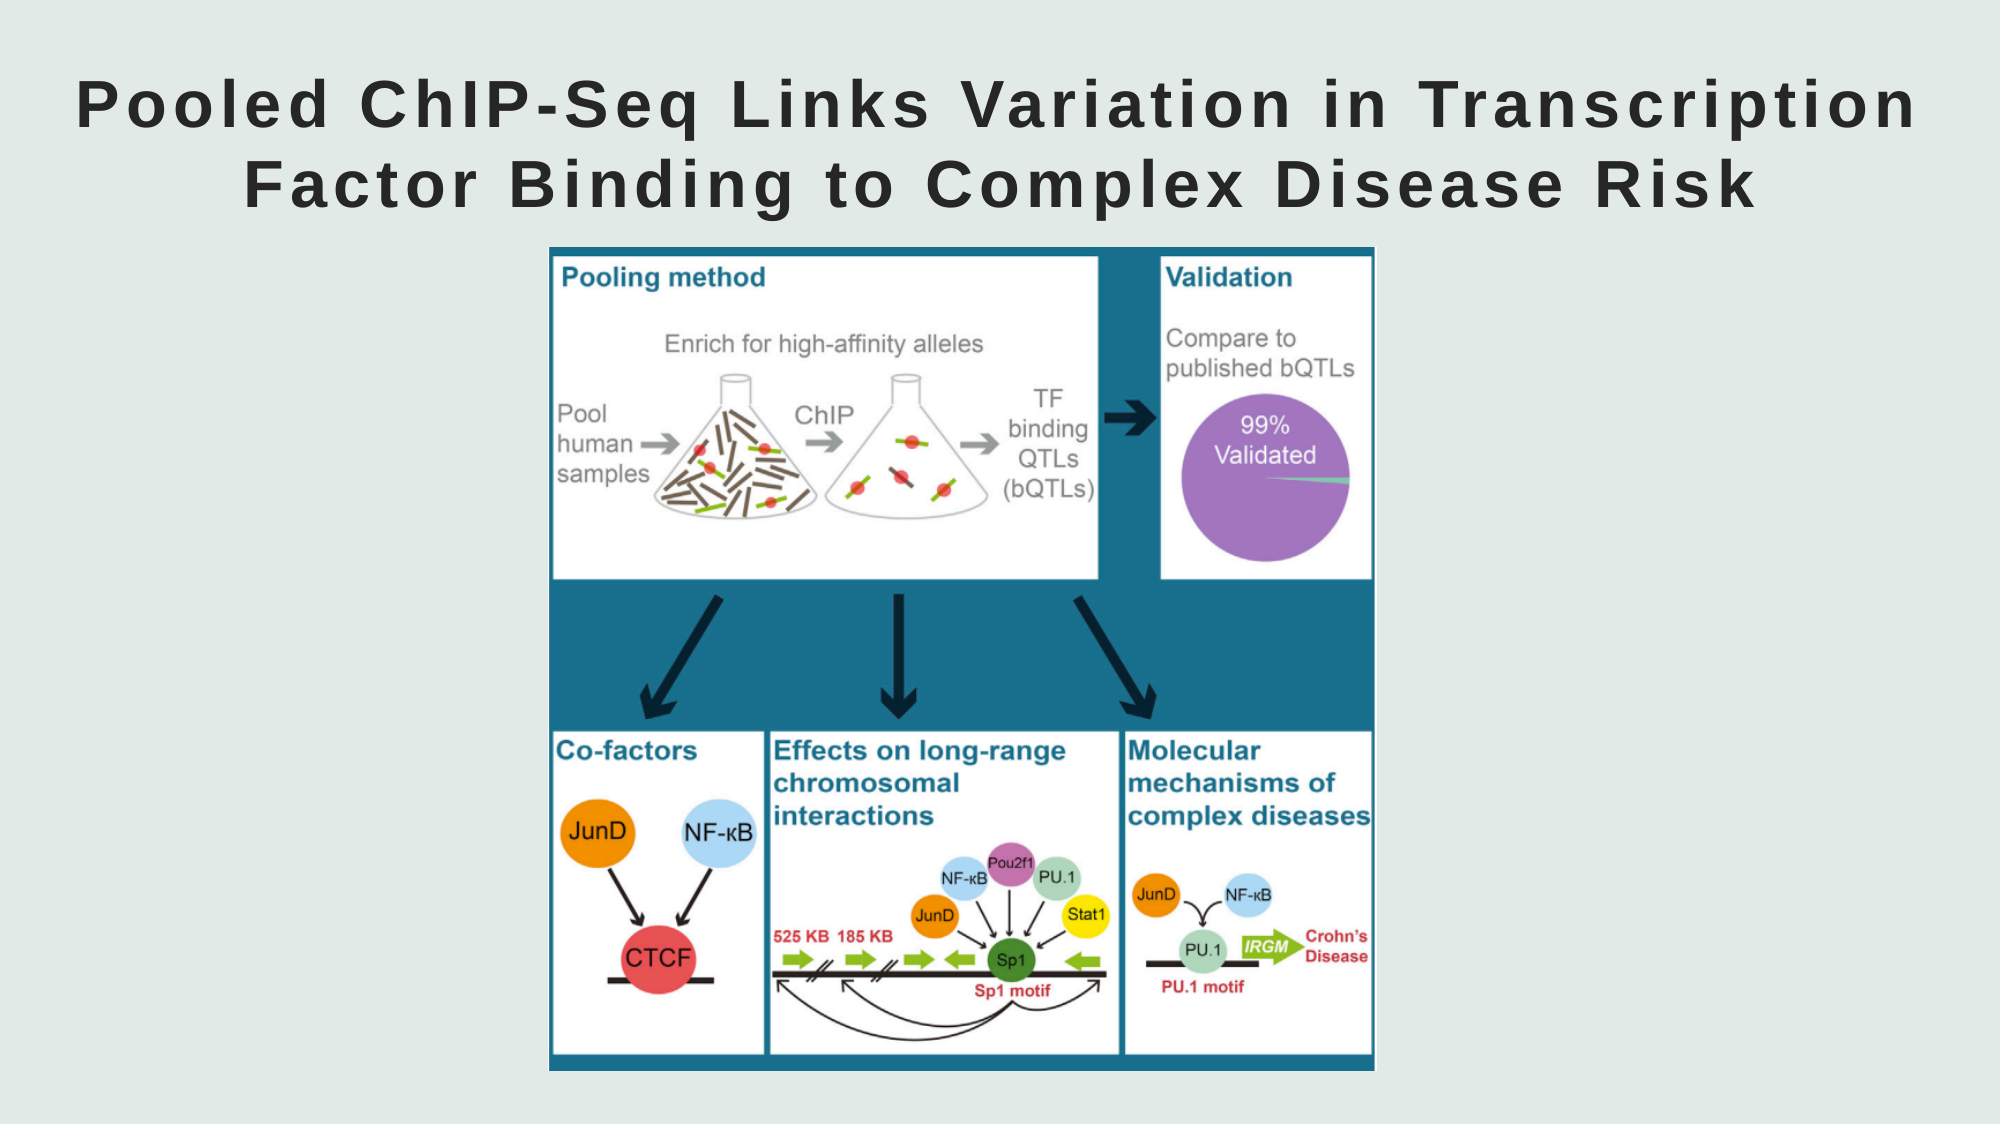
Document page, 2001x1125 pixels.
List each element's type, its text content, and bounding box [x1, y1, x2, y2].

title Pooled ChIP-Seq Links Variation in Transcription Factor Binding to Complex Disease Risk [12, 0, 1988, 229]
picture [0, 0, 2001, 1125]
